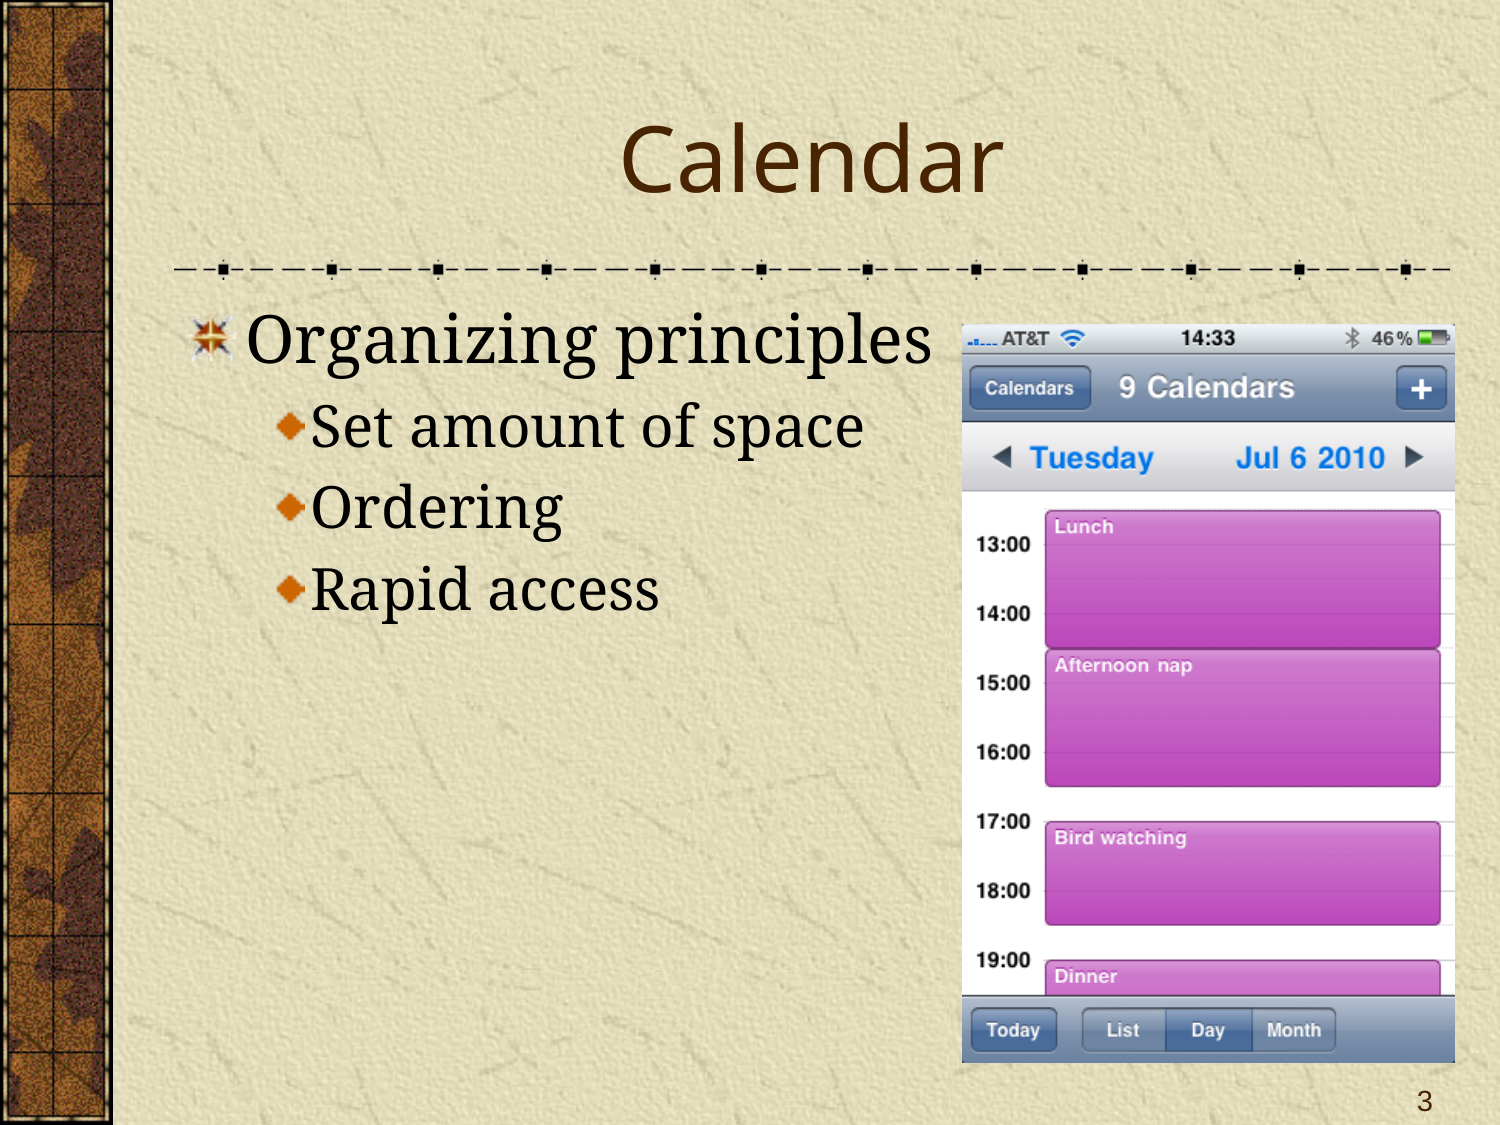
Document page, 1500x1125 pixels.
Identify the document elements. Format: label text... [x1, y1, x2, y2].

list Organizing principles Set amount of space Ordering Rapid access [173, 289, 1449, 965]
picture [0, 0, 1500, 1125]
title Calendar [174, 62, 1451, 251]
slide_number 3 [1349, 1049, 1500, 1125]
